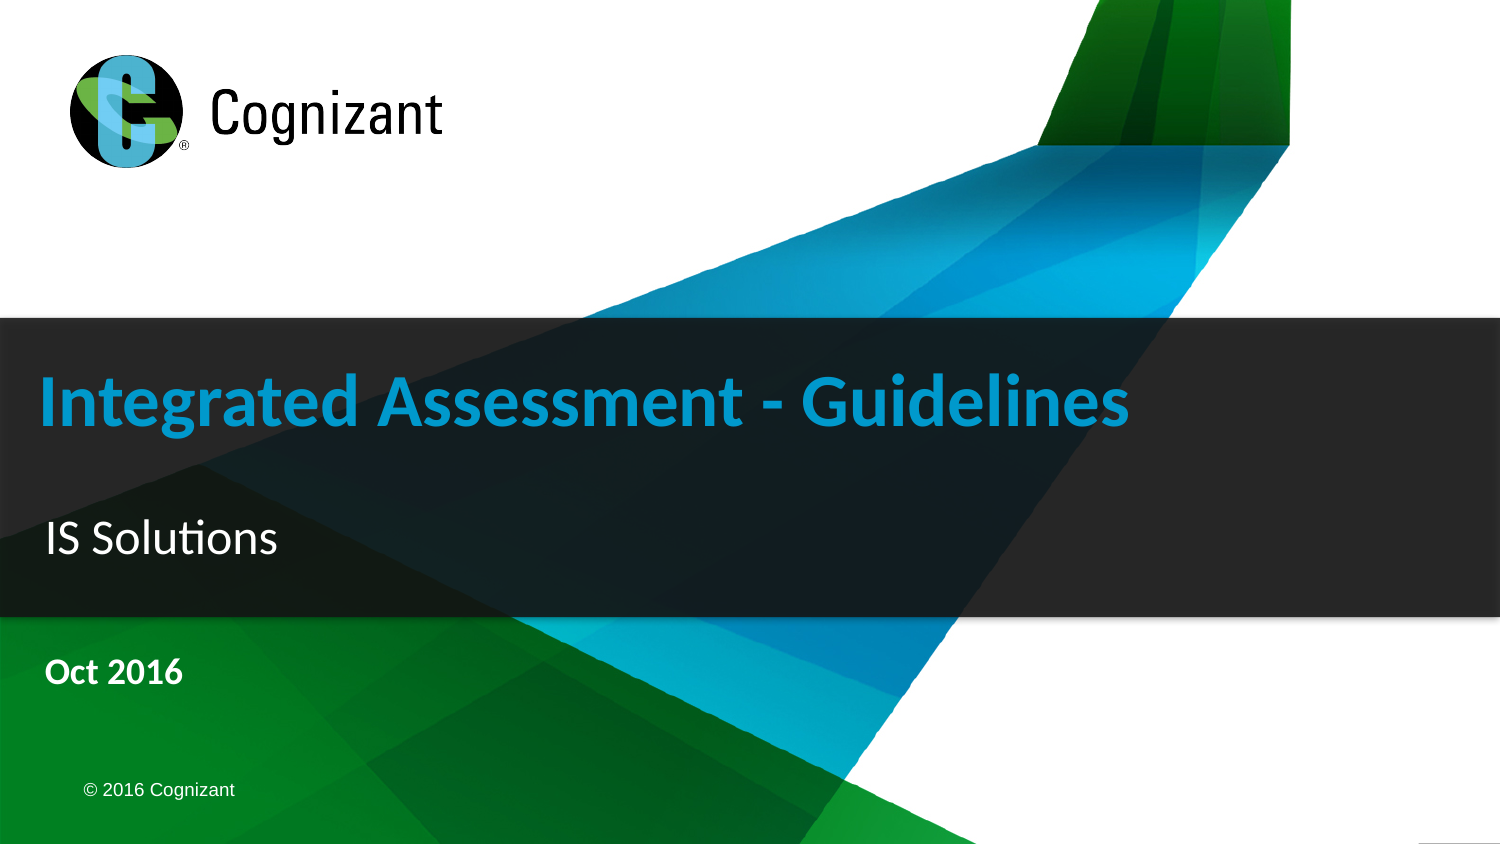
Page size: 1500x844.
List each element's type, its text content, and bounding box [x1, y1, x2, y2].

picture [0, 618, 1419, 844]
list Integrated Assessment - Guidelines [23, 330, 1284, 463]
list IS Solutions [30, 471, 1098, 599]
picture [0, 0, 1419, 317]
text_box Oct 2016 [29, 639, 459, 700]
